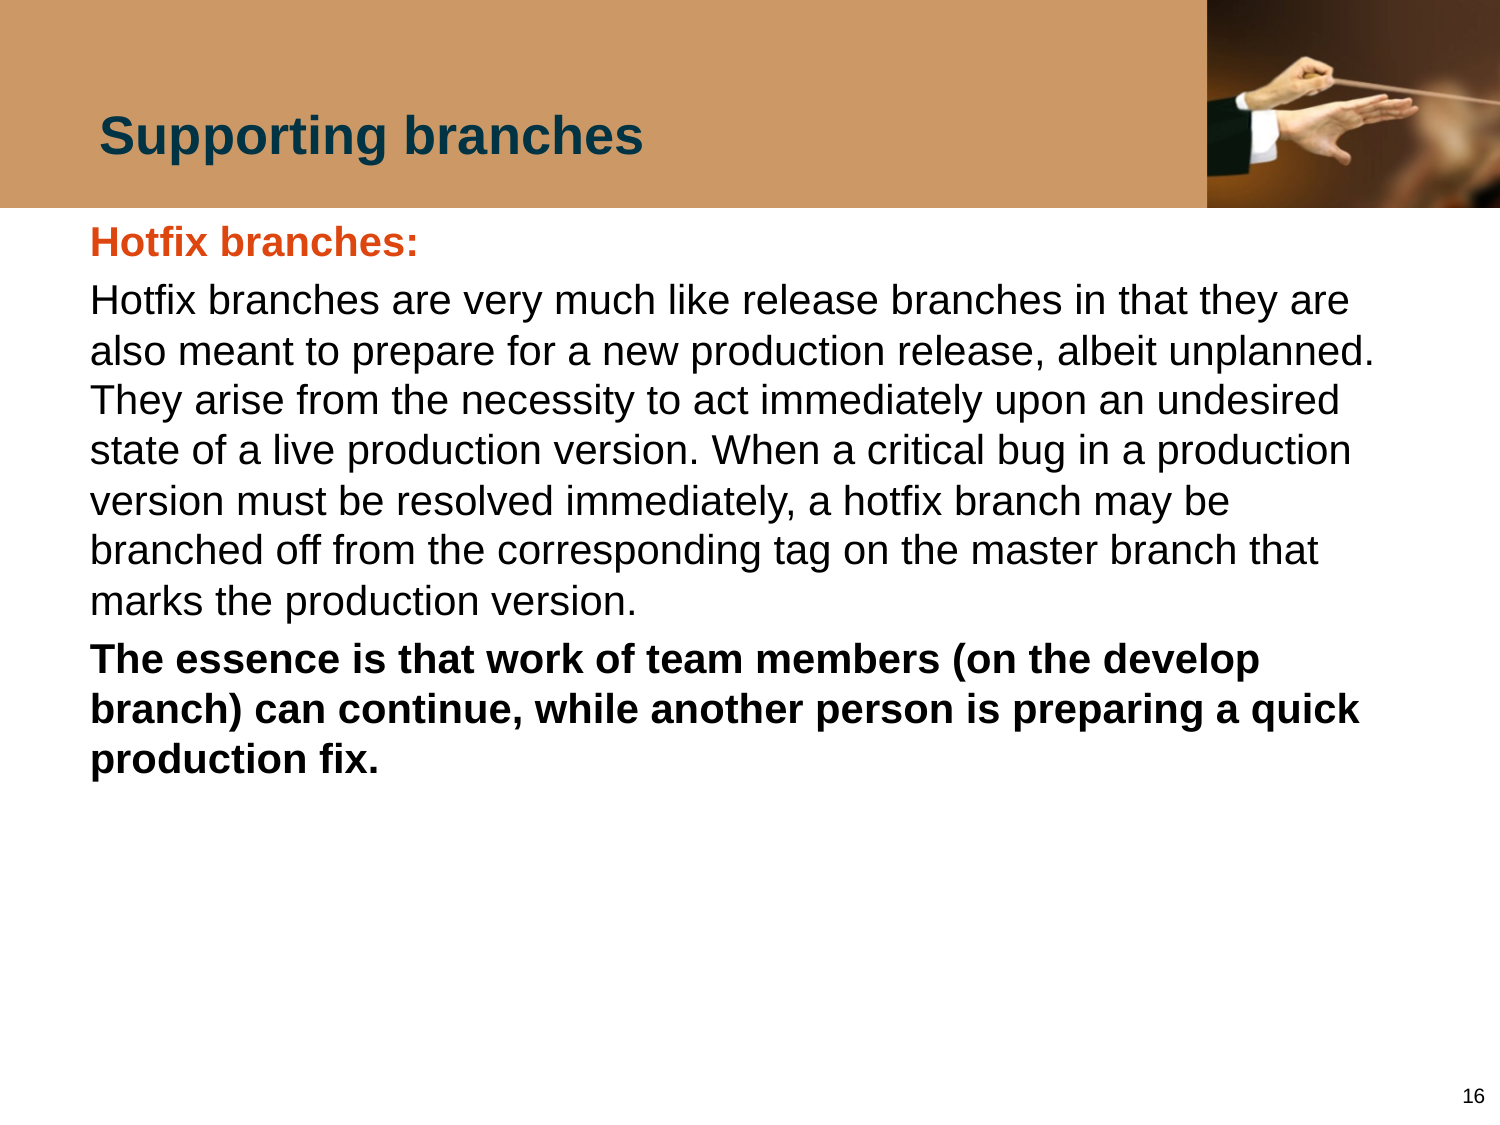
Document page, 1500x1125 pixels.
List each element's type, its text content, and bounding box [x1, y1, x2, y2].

list Hotfix branches: Hotfix branches are very much like release branches in that they are also meant to prepare for a new production release, albeit unplanned. They arise from the necessity to act immediately upon an undesired state of a live production version. When a critical bug in a production version must be resolved immediately, a hotfix branch may be branched off from the corresponding tag on the master branch that marks the production version. The essence is that work of team members (on the develop branch) can continue, while another person is preparing a quick production fix. [74, 207, 1426, 951]
slide_number 16 [1221, 1070, 1500, 1116]
picture [1208, 0, 1500, 208]
title Supporting branches [74, 29, 1426, 173]
